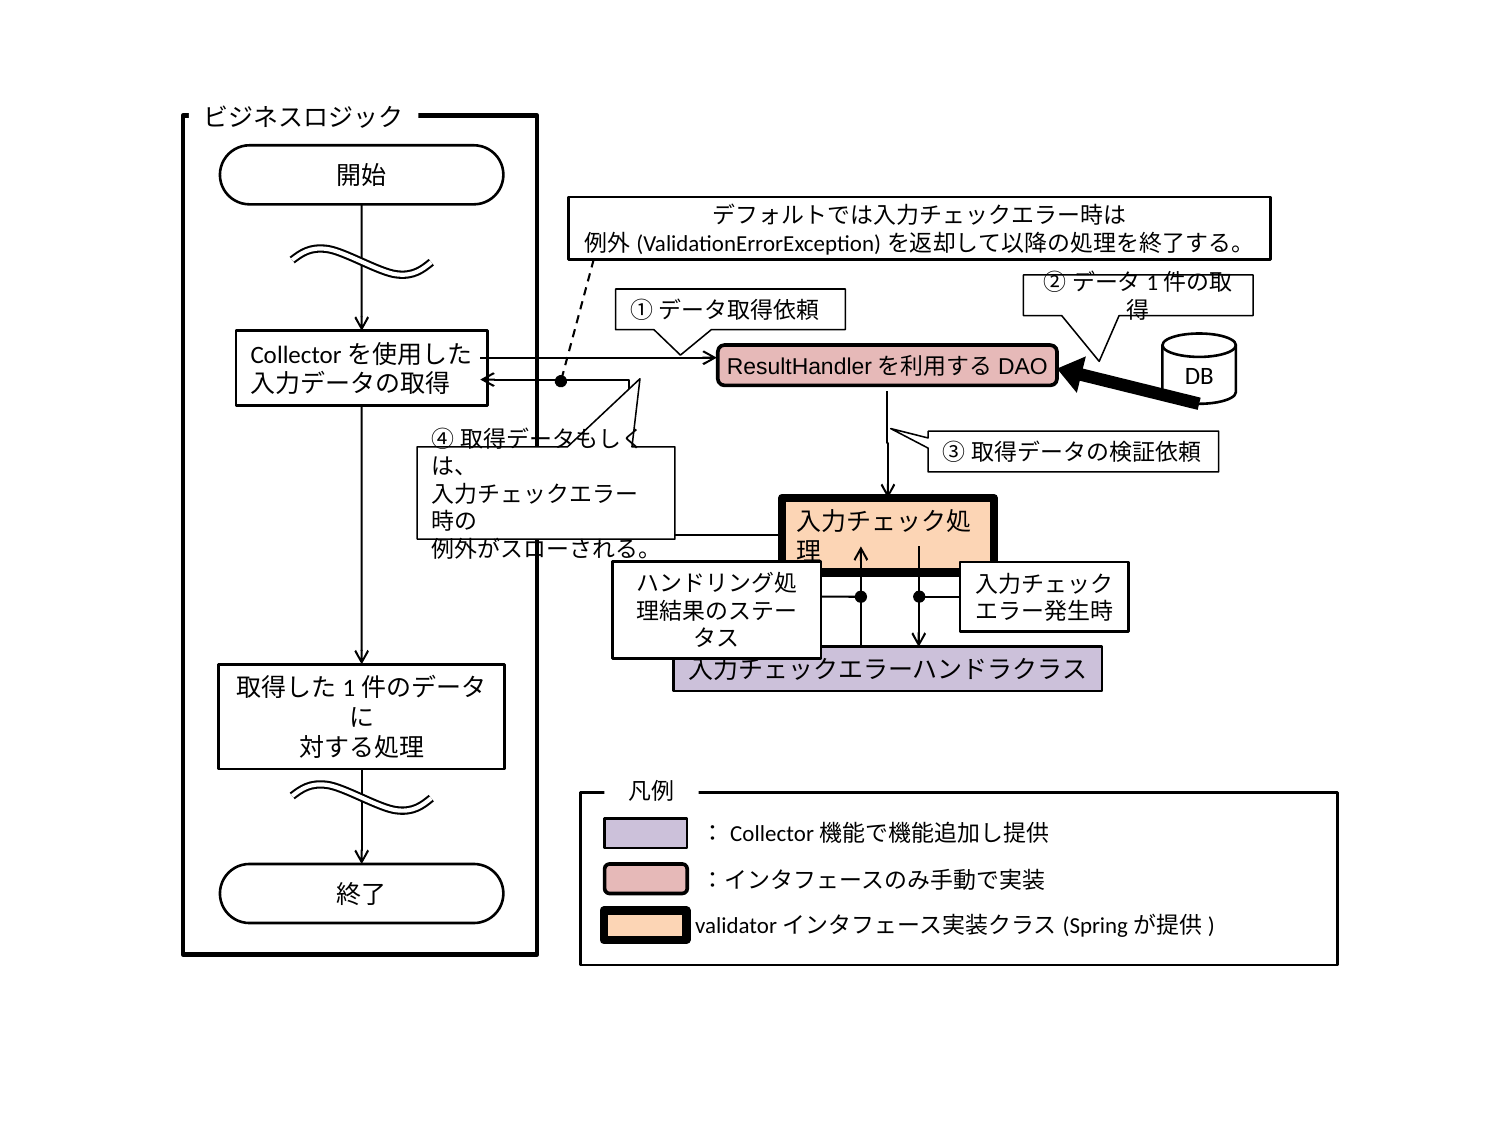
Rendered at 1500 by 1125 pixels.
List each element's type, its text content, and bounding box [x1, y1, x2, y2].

text_box 取得した1件のデータに 対する処理 [218, 664, 505, 769]
text_box 開始 [217, 143, 506, 207]
text_box ④取得データもしくは、 入力チェックエラー時の 例外がスローされる。 [415, 444, 678, 542]
text_box ②データ1件の取得 [1021, 272, 1256, 364]
text_box ビジネスロジック [188, 93, 419, 139]
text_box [291, 782, 432, 813]
text_box Collectorを使用した 入力データの取得 [235, 330, 488, 406]
text_box 入力チェック処理 [782, 497, 994, 544]
text_box DB [1160, 331, 1239, 406]
text_box ：インタフェースのみ手動で実装 [686, 858, 1243, 901]
text_box 終了 [217, 861, 506, 926]
text_box ①データ取得依頼 [613, 286, 848, 357]
text_box デフォルトでは入力チェックエラー時は 例外(ValidationErrorException)を返却して以降の処理を終了する。 [567, 195, 1272, 261]
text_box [291, 246, 432, 277]
text_box [580, 792, 1338, 966]
text_box 凡例 [604, 768, 699, 812]
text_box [612, 546, 1130, 648]
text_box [480, 379, 783, 521]
text_box 入力チェックエラーハンドラクラス [673, 655, 1103, 692]
text_box [181, 113, 539, 957]
text_box ResultHandlerを利用するDAO [717, 345, 1058, 386]
text_box [604, 863, 688, 894]
text_box [603, 910, 687, 940]
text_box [516, 303, 639, 337]
text_box ③取得データの検証依頼 [888, 426, 1221, 474]
